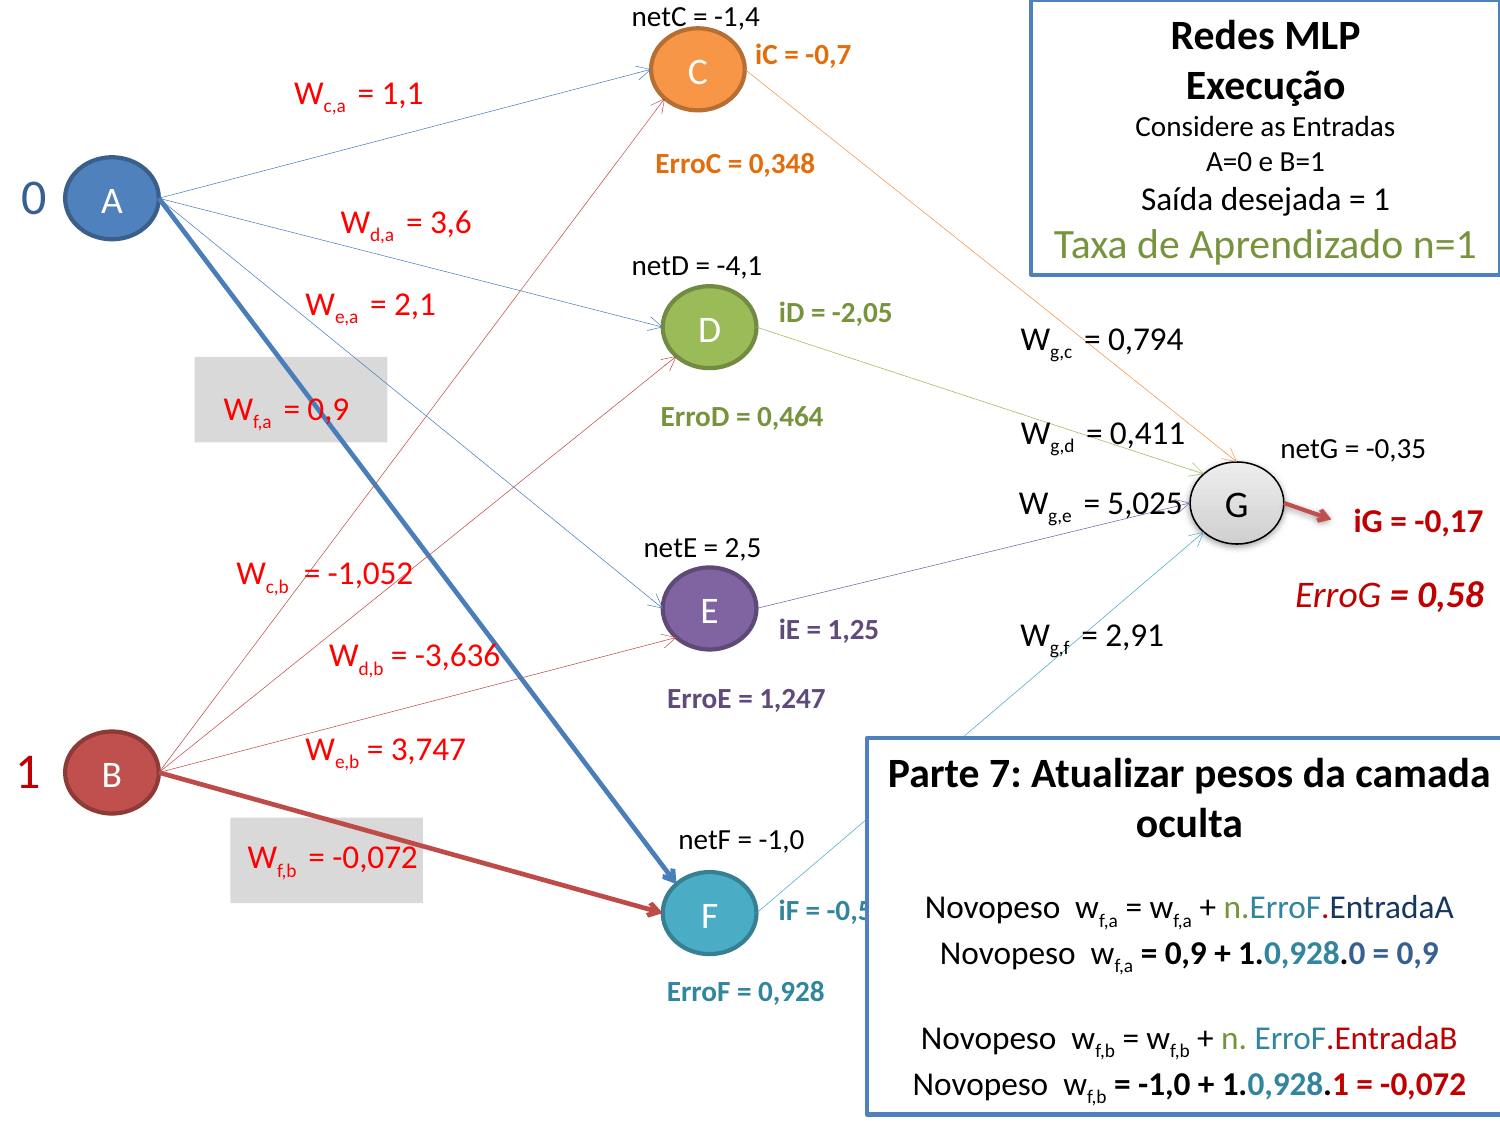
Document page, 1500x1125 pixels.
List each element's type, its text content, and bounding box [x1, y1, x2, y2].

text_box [1283, 502, 1331, 521]
text_box ErroF = 0,928 [645, 964, 840, 1015]
text_box Parte 7: Atualizar pesos da camada oculta Novopeso wf,a = wf,a + n.ErroF.EntradaA Novopeso wf,a = 0,9 + 1.0,928.0 = 0,9 Novopeso wf,b = wf,b + n. ErroF.EntradaB Novopeso wf,b = -1,0 + 1.0,928.1 = -0,072 [865, 736, 1500, 1117]
text_box iG = -0,17 [1331, 492, 1499, 547]
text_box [0, 0, 1285, 955]
text_box ErroG = 0,58 [1289, 562, 1499, 623]
text_box Redes MLP Execução Considere as Entradas A=0 e B=1 Saída desejada = 1 Taxa de Aprendizado n=1 [1289, 1, 1500, 277]
text_box netG = -0,35 [1289, 422, 1442, 473]
